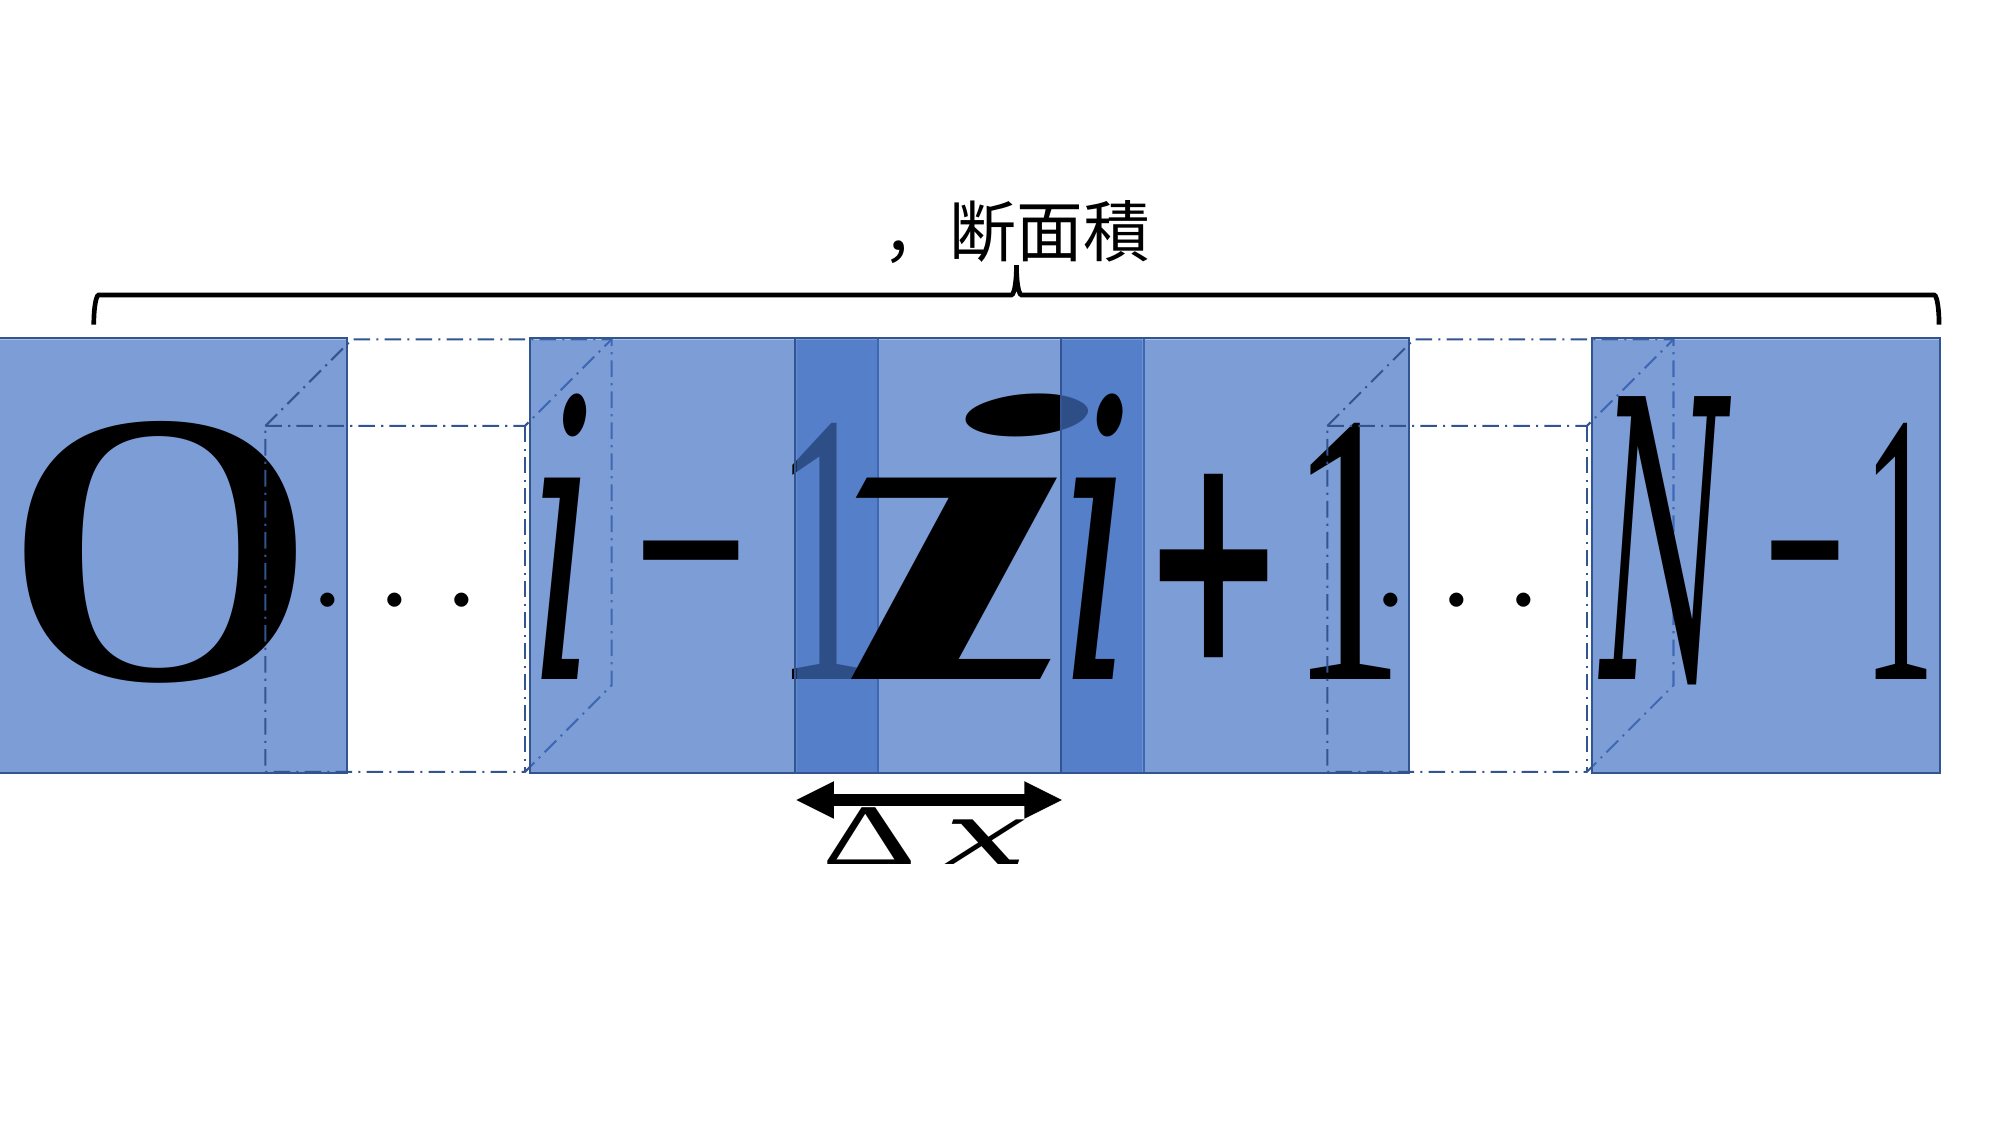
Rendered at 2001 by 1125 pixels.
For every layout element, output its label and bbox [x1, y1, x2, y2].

text_box [0, 181, 1939, 885]
